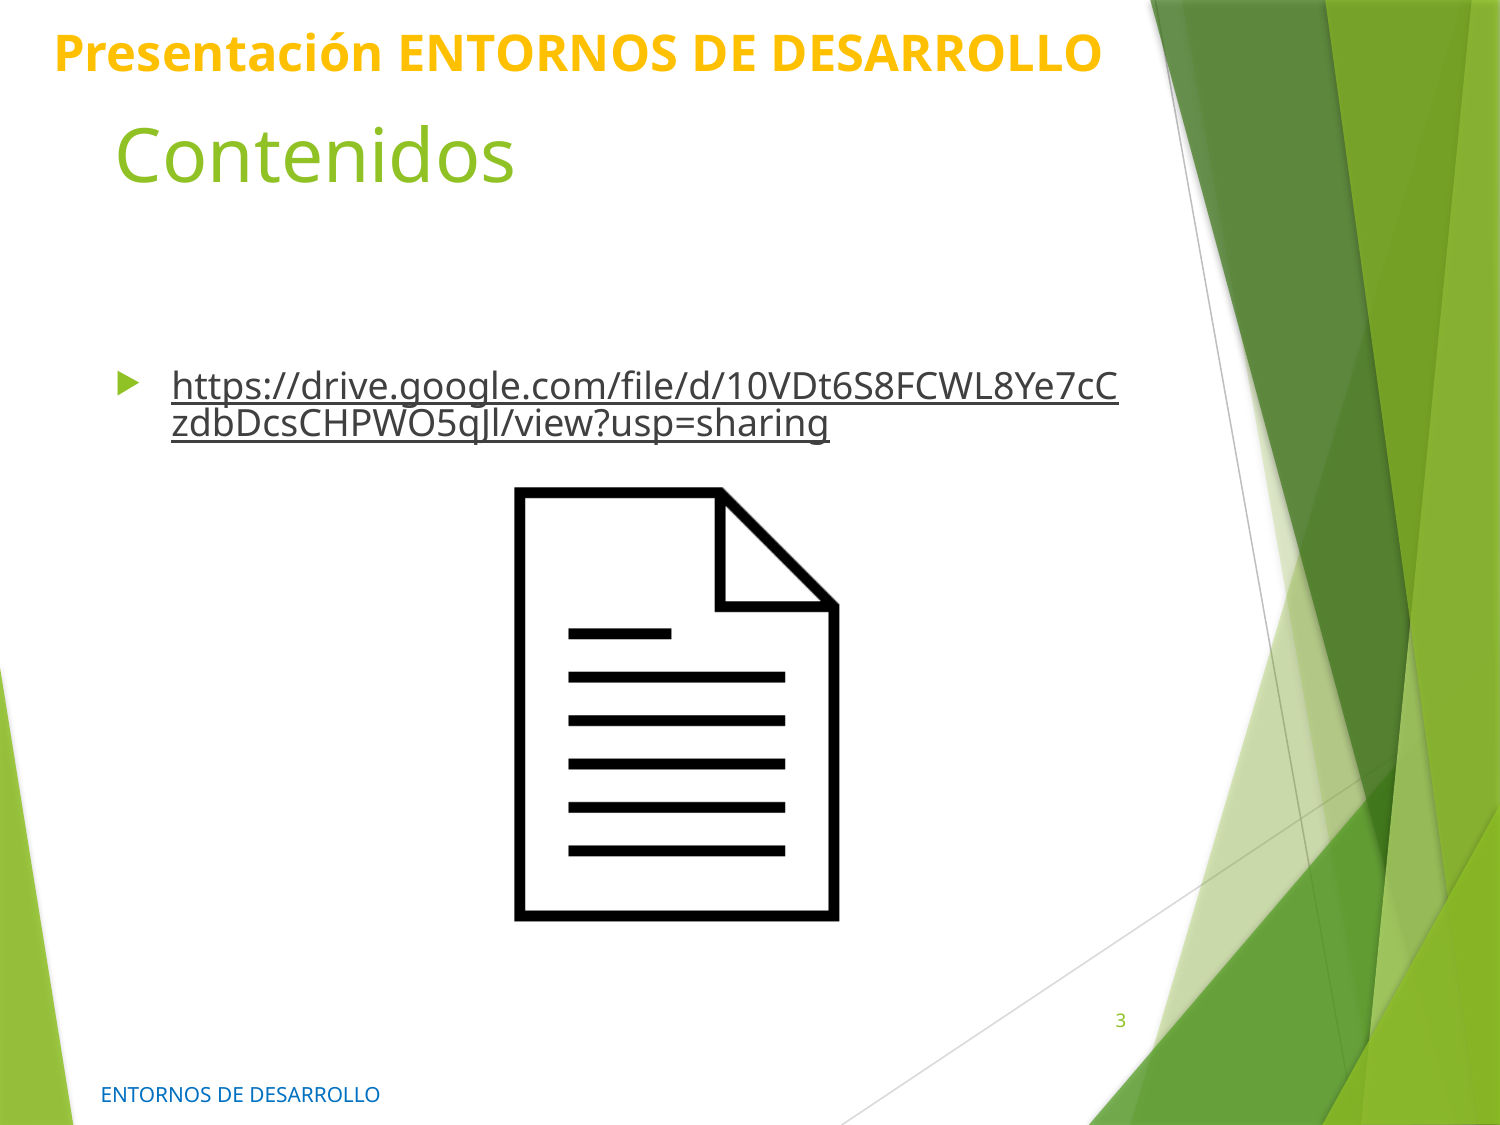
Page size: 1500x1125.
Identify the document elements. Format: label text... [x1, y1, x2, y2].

slide_number 3 [1057, 991, 1142, 1051]
title Contenidos [99, 99, 1142, 317]
picture [416, 443, 938, 965]
list https://drive.google.com/file/d/10VDt6S8FCWL8Ye7cCzdbDcsCHPWO5qJl/view?usp=sharing [99, 354, 1142, 992]
